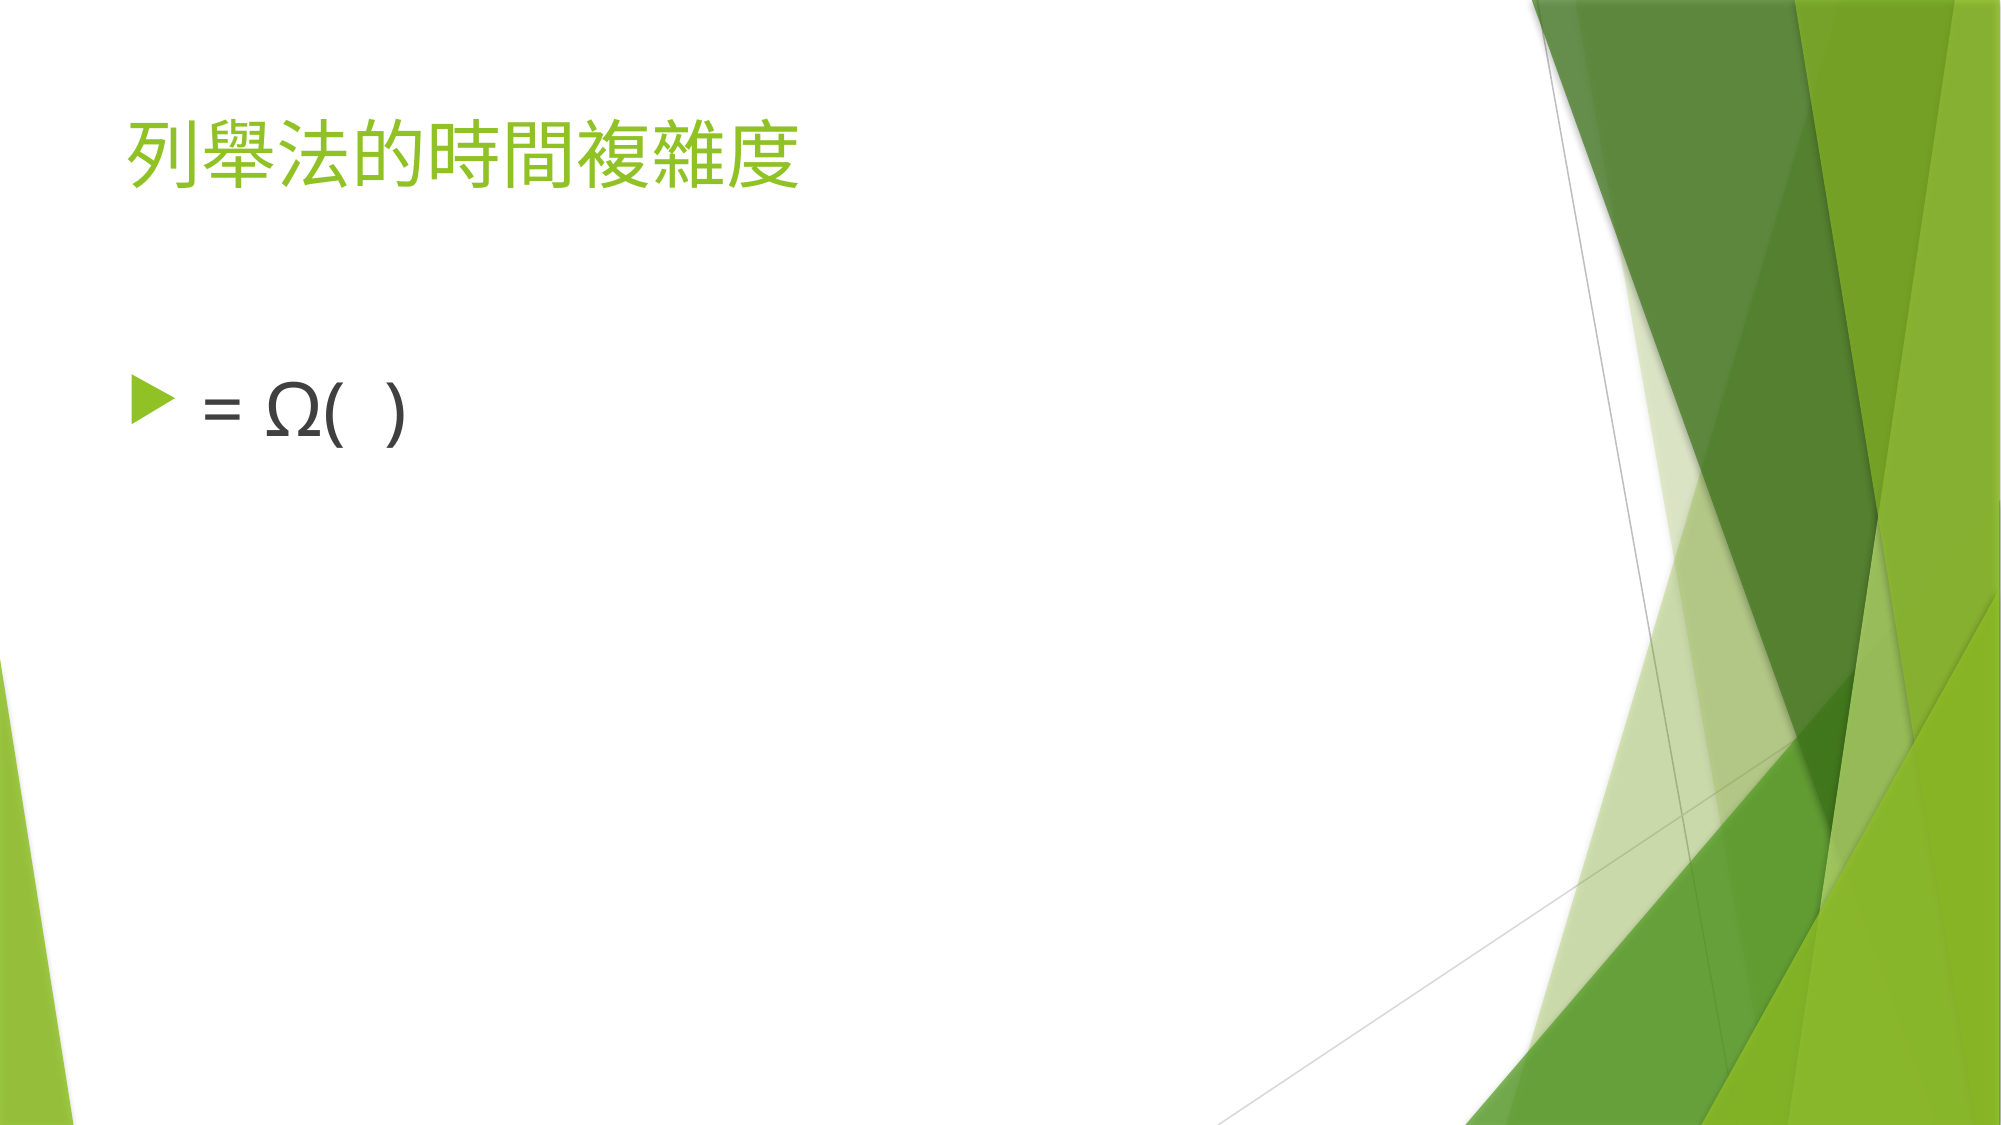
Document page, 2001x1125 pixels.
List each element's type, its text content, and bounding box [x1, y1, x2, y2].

title 列舉法的時間複雜度 [111, 99, 1522, 317]
